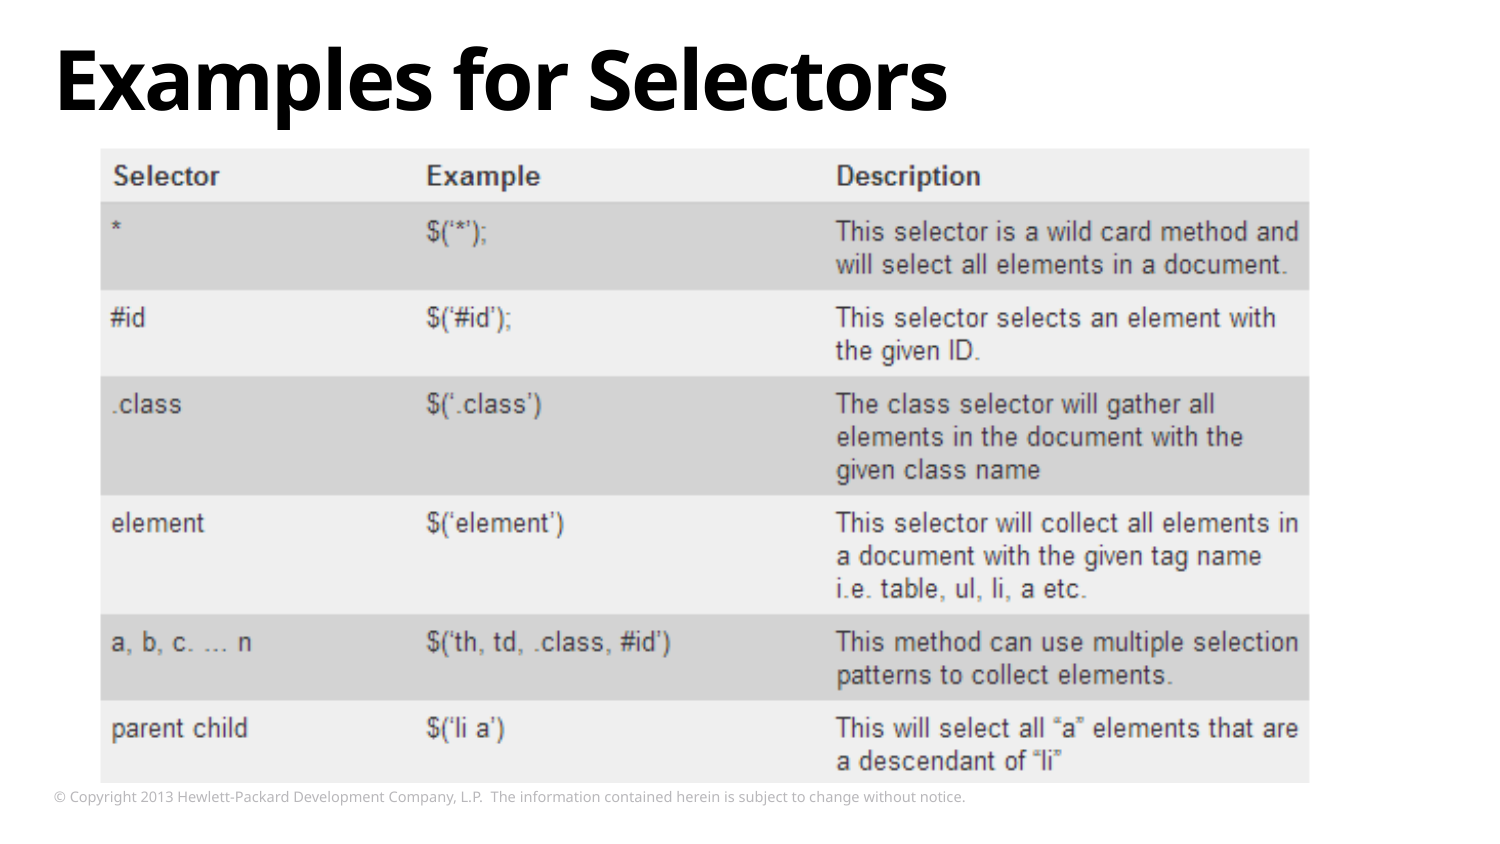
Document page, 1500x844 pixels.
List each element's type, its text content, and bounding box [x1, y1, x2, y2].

title Examples for Selectors [53, 38, 1239, 158]
picture [97, 147, 1316, 783]
